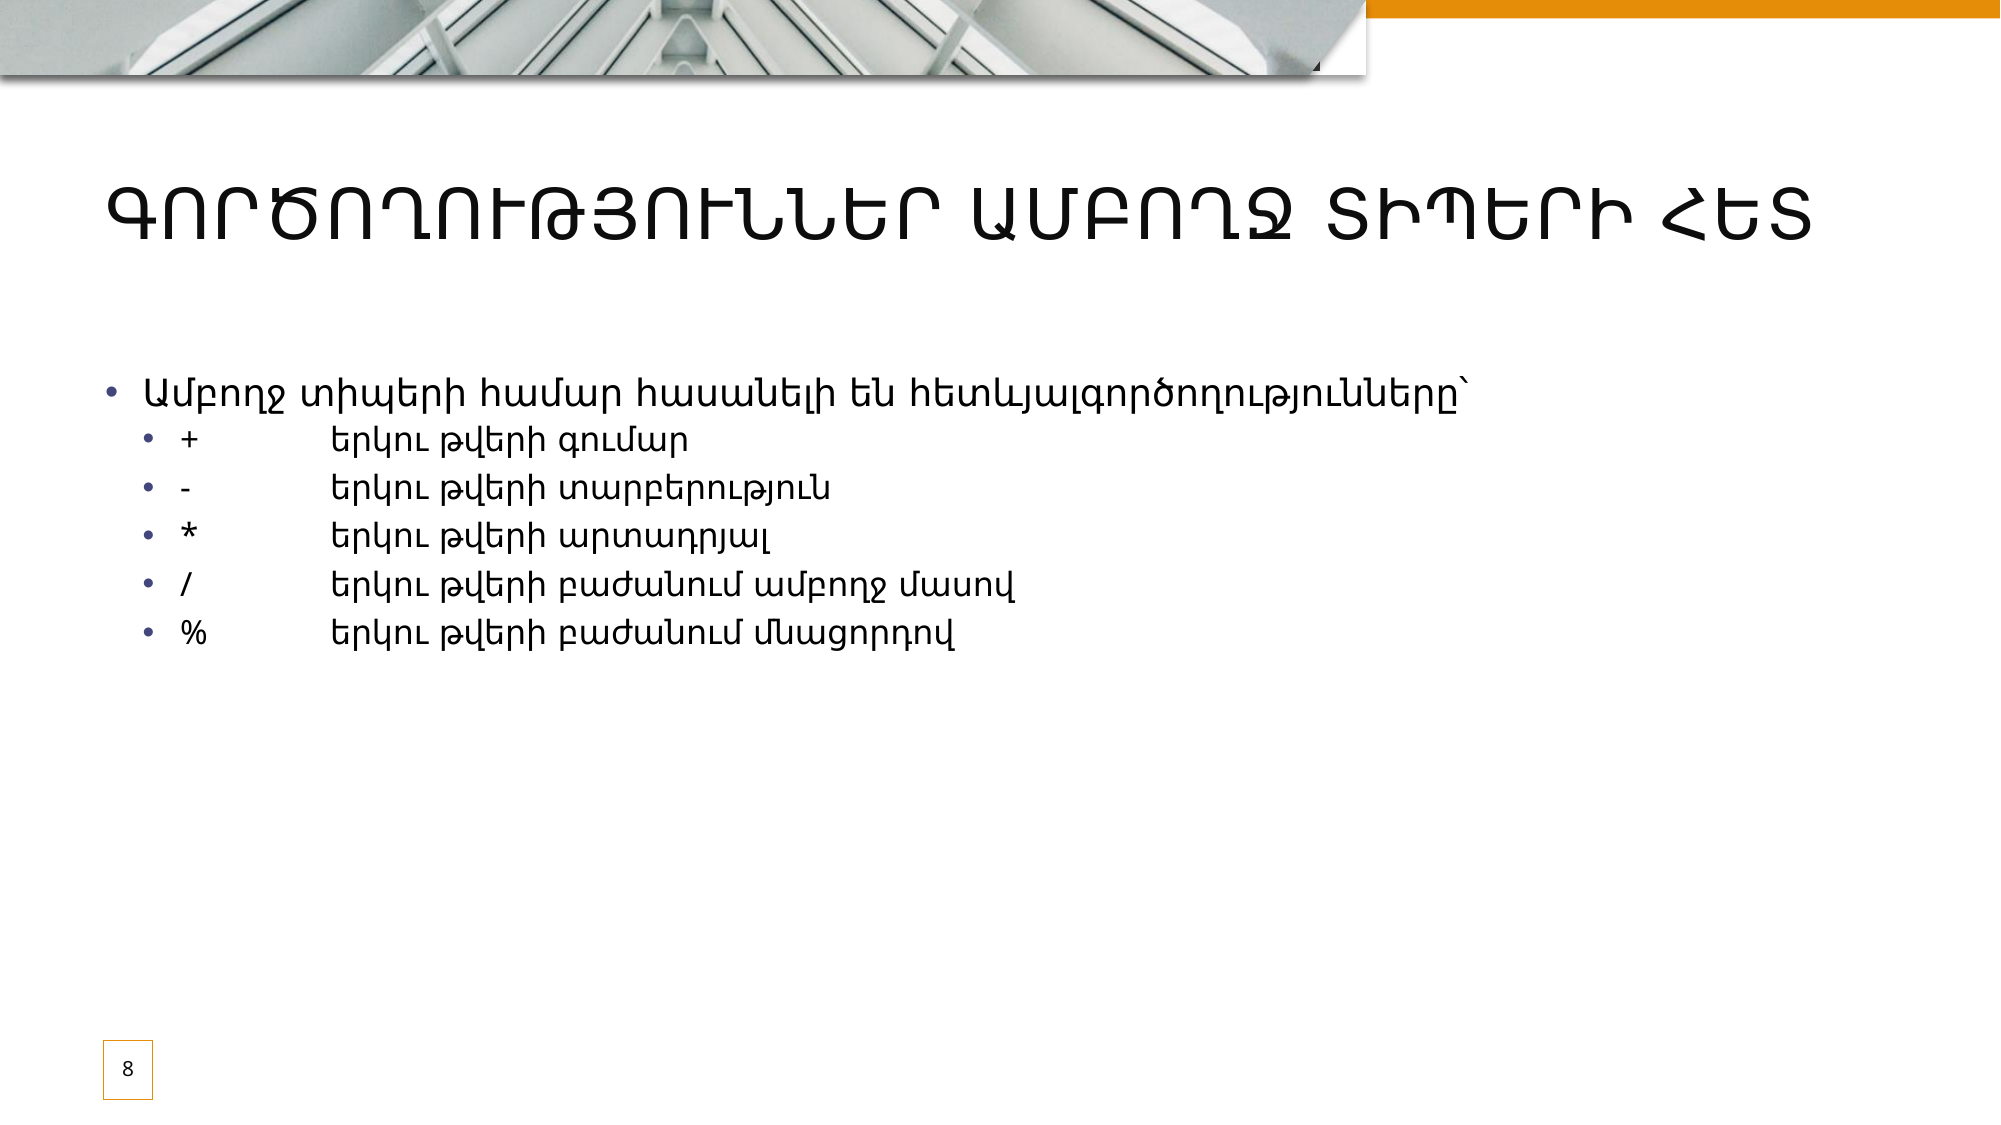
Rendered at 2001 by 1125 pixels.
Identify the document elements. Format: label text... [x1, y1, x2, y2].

picture [0, 0, 1367, 76]
list Ամբողջ տիպերի համար հասանելի են հետևյալգործողությունները՝ + երկու թվերի գումար - երկու թվերի տարբերություն * երկու թվերի արտադրյալ / երկու թվերի բաժանում ամբողջ մասով % երկու թվերի բաժանում մնացորդով [90, 366, 1763, 1100]
title Գործողություններ ամբողջ տիպերի հետ [90, 162, 1863, 279]
